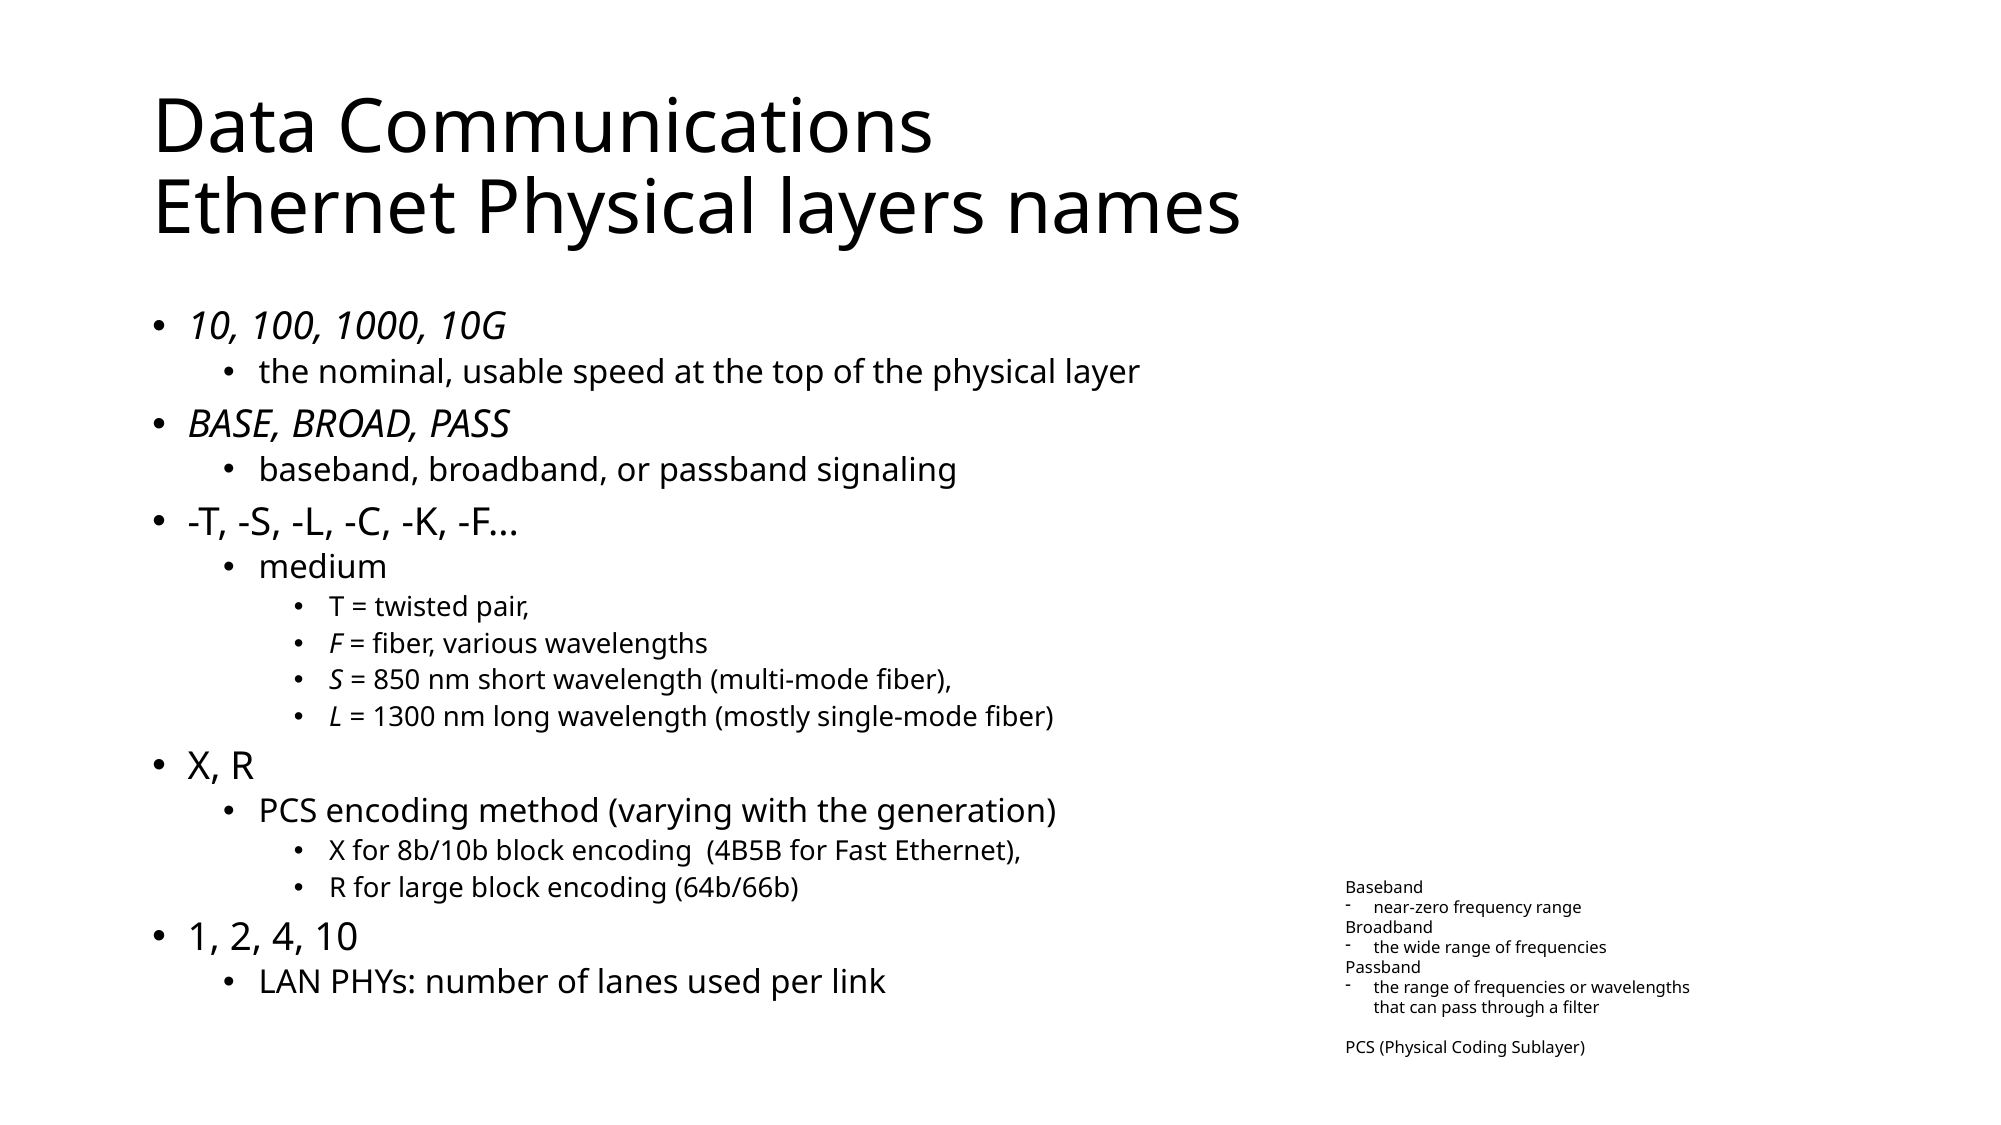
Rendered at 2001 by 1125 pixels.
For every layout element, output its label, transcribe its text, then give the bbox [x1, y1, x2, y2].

title Data Communications Ethernet Physical layers names [137, 59, 1863, 278]
text_box Baseband near-zero frequency range Broadband the wide range of frequencies Passband the range of frequencies or wavelengths that can pass through a filter PCS (Physical Coding Sublayer) [1330, 869, 1709, 1064]
list 10, 100, 1000, 10G the nominal, usable speed at the top of the physical layer BASE, BROAD, PASS baseband, broadband, or passband signaling -T, -S, -L, -C, -K, -F... medium T = twisted pair, F = fiber, various wavelengths S = 850 nm short wavelength (multi-mode fiber), L = 1300 nm long wavelength (mostly single-mode fiber) X, R PCS encoding method (varying with the generation) X for 8b/10b block encoding (4B5B for Fast Ethernet), R for large block encoding (64b/66b) 1, 2, 4, 10 LAN PHYs: number of lanes used per link [137, 299, 1863, 1014]
